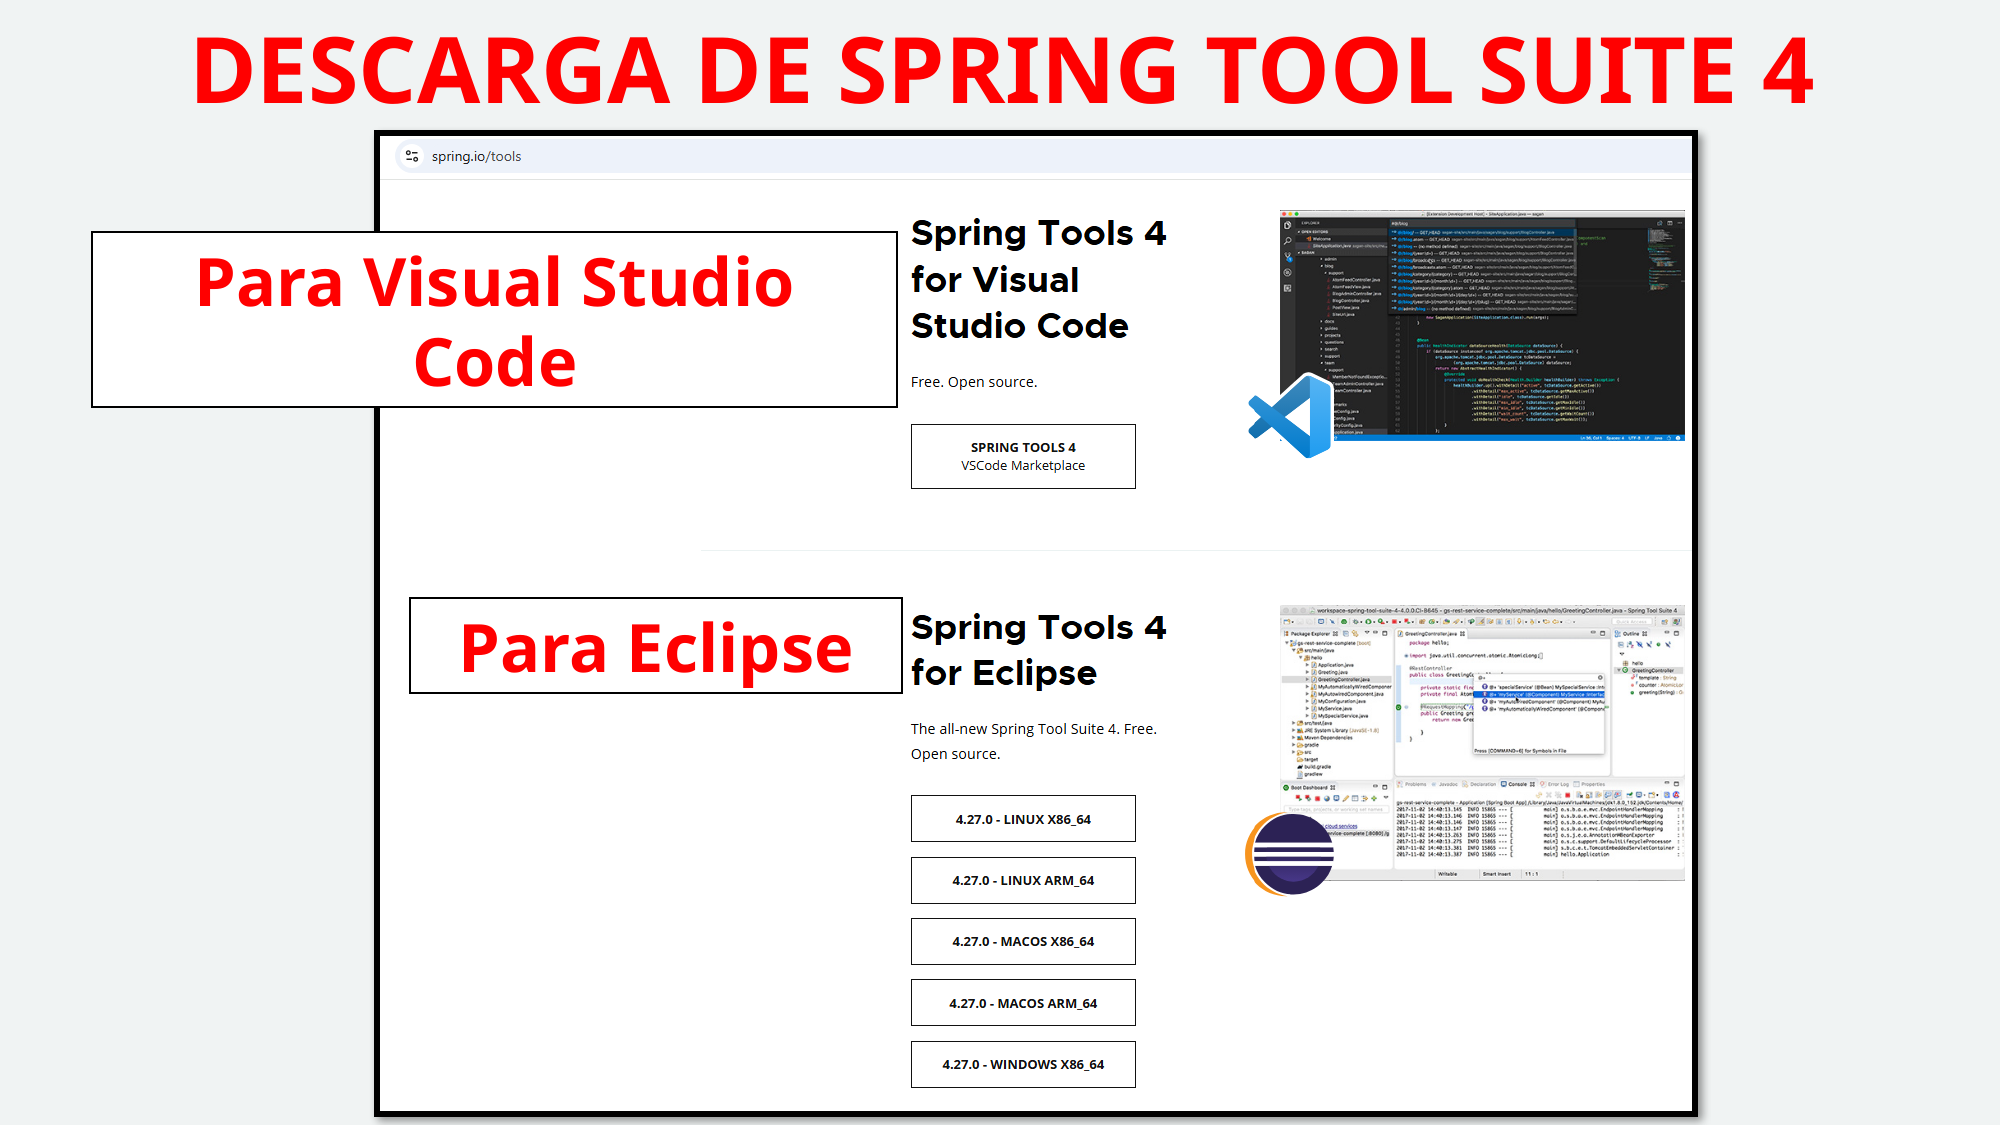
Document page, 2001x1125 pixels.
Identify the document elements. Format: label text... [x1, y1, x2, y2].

picture [380, 136, 1692, 1111]
text_box Para Visual Studio Code [91, 231, 380, 408]
text_box DESCARGA DE SPRING TOOL SUITE 4 [76, 4, 1929, 129]
